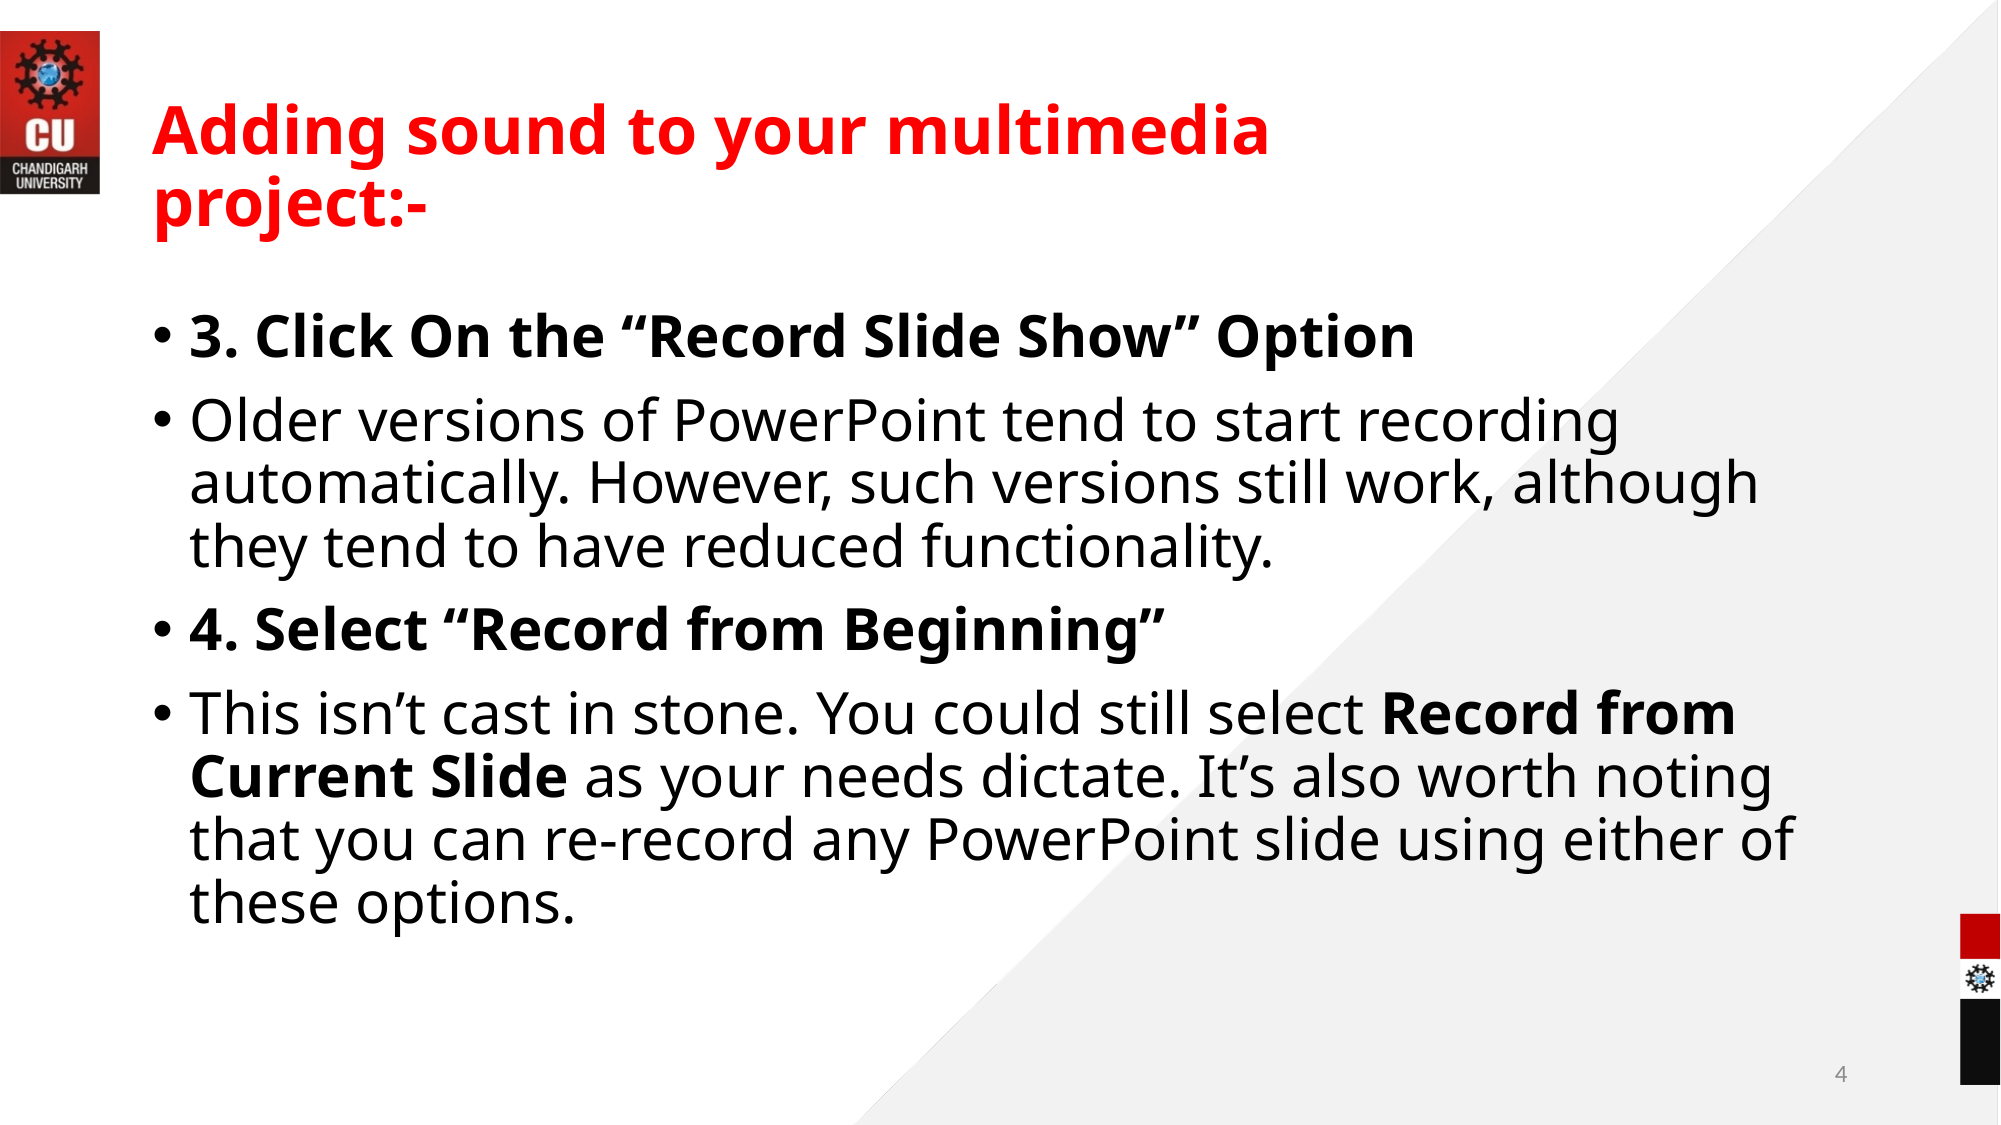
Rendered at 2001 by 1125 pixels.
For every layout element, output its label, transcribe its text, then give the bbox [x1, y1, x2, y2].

list 3. Click On the “Record Slide Show” Option Older versions of PowerPoint tend to start recording automatically. However, such versions still work, although they tend to have reduced functionality. 4. Select “Record from Beginning” This isn’t cast in stone. You could still select Record from Current Slide as your needs dictate. It’s also worth noting that you can re-record any PowerPoint slide using either of these options. [137, 299, 1863, 1014]
slide_number 4 [1412, 1042, 1863, 1103]
title Adding sound to your multimedia project:- [137, 59, 1863, 278]
picture [0, 0, 2001, 1125]
